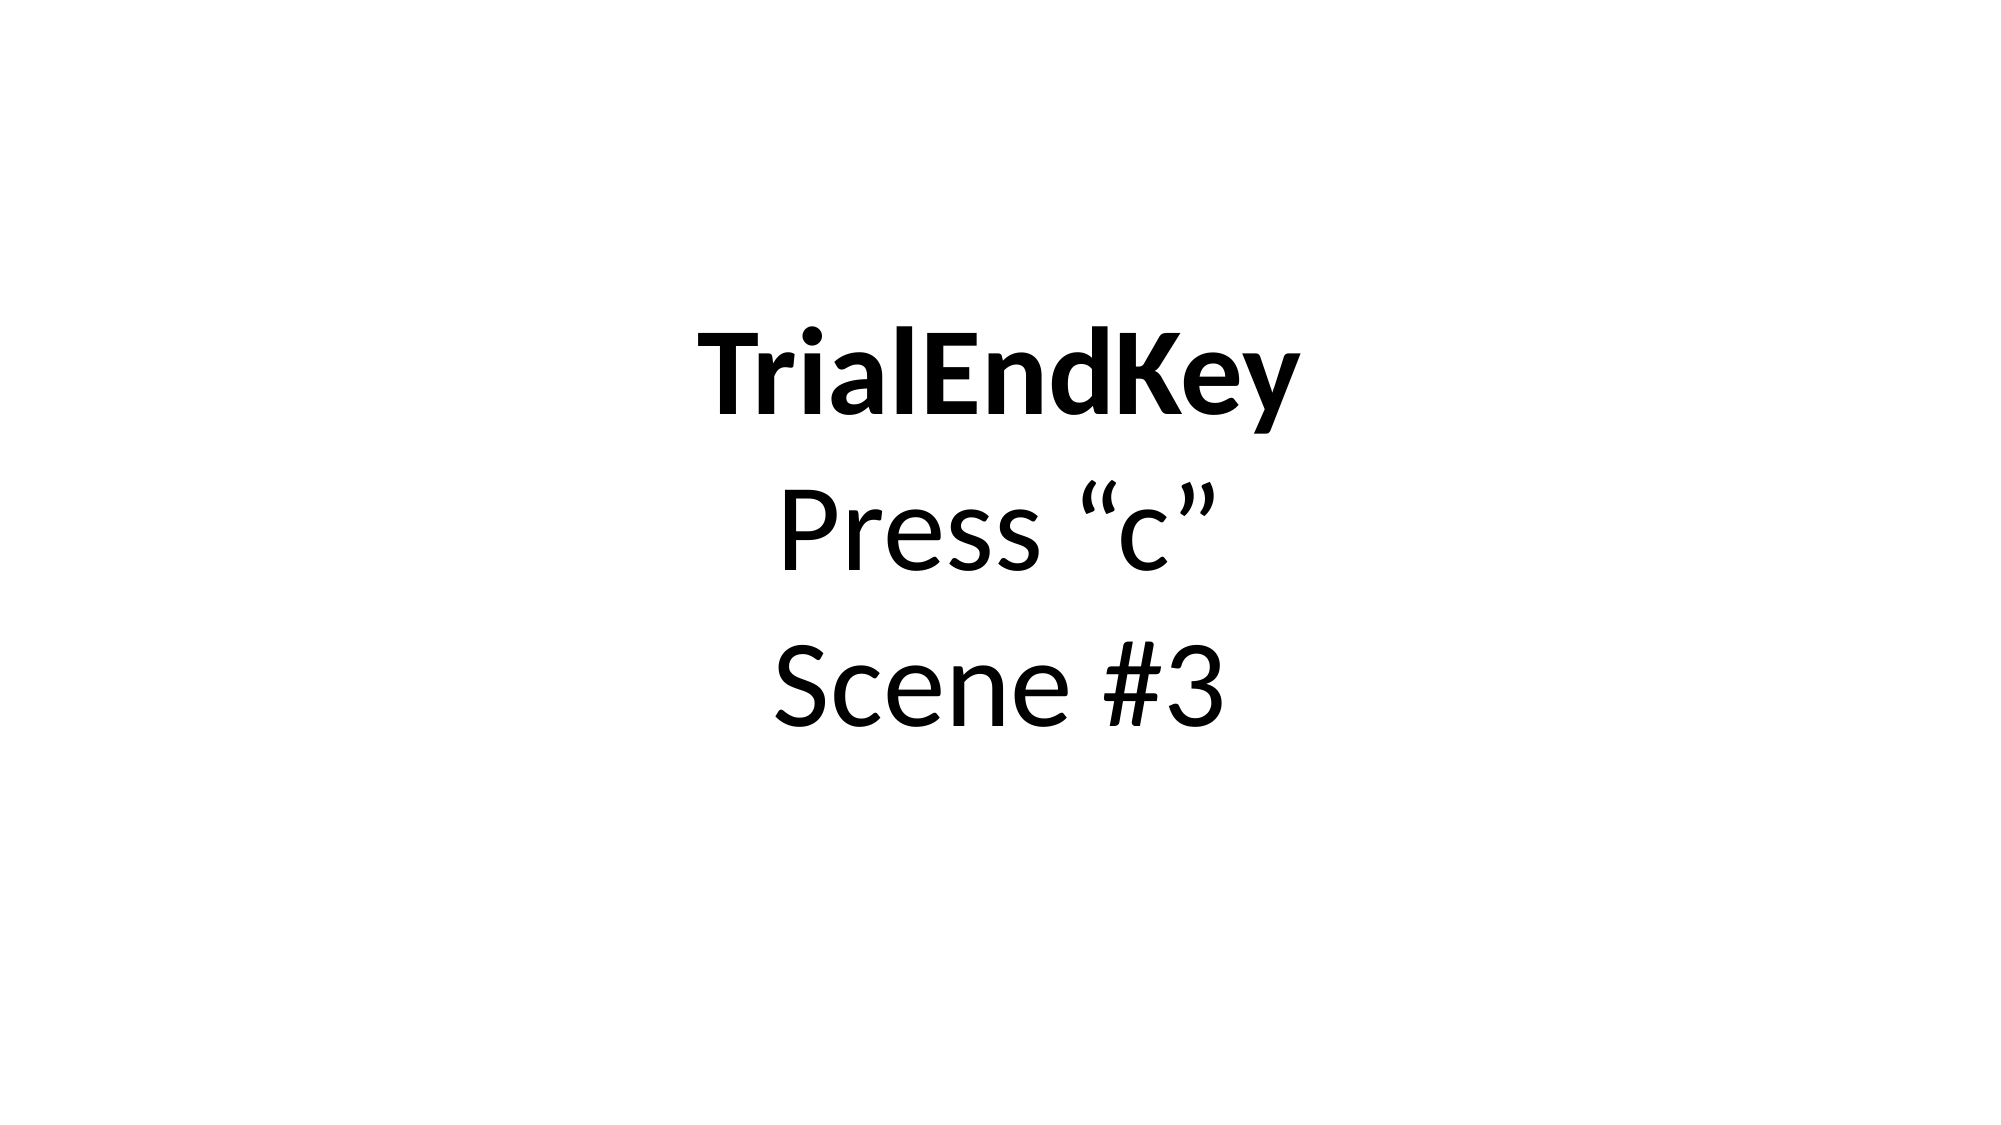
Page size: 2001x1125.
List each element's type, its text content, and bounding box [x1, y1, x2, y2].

list TrialEndKey Press “c” Scene #3 [0, 299, 2000, 905]
